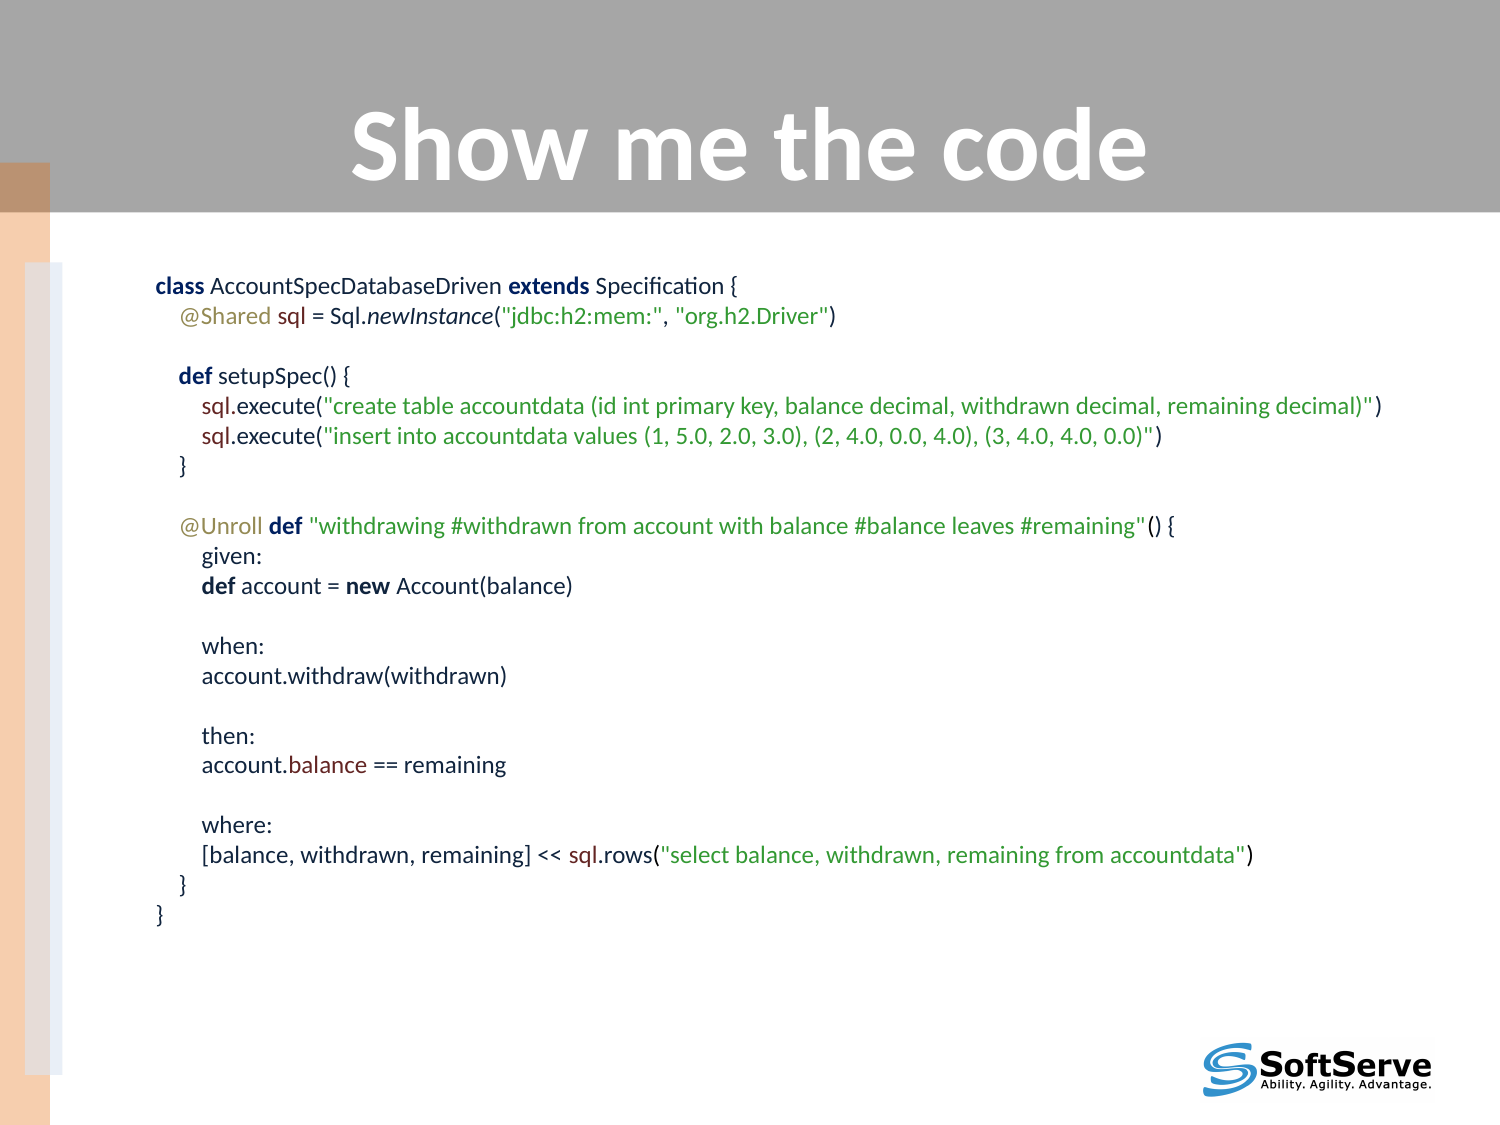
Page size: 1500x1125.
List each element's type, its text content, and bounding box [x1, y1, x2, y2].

title Show me the code [75, 45, 1425, 233]
picture [1200, 1037, 1435, 1103]
list class AccountSpecDatabaseDriven extends Specification { @Shared sql = Sql.newInstance("jdbc:h2:mem:", "org.h2.Driver") def setupSpec() { sql.execute("create table accountdata (id int primary key, balance decimal, withdrawn decimal, remaining decimal)") sql.execute("insert into accountdata values (1, 5.0, 2.0, 3.0), (2, 4.0, 0.0, 4.0), (3, 4.0, 4.0, 0.0)") } @Unroll def "withdrawing #withdrawn from account with balance #balance leaves #remaining"() { given: def account = new Account(balance) when: account.withdraw(withdrawn) then: account.balance == remaining where: [balance, withdrawn, remaining] << sql.rows("select balance, withdrawn, remaining from accountdata") } } [75, 262, 1425, 1005]
